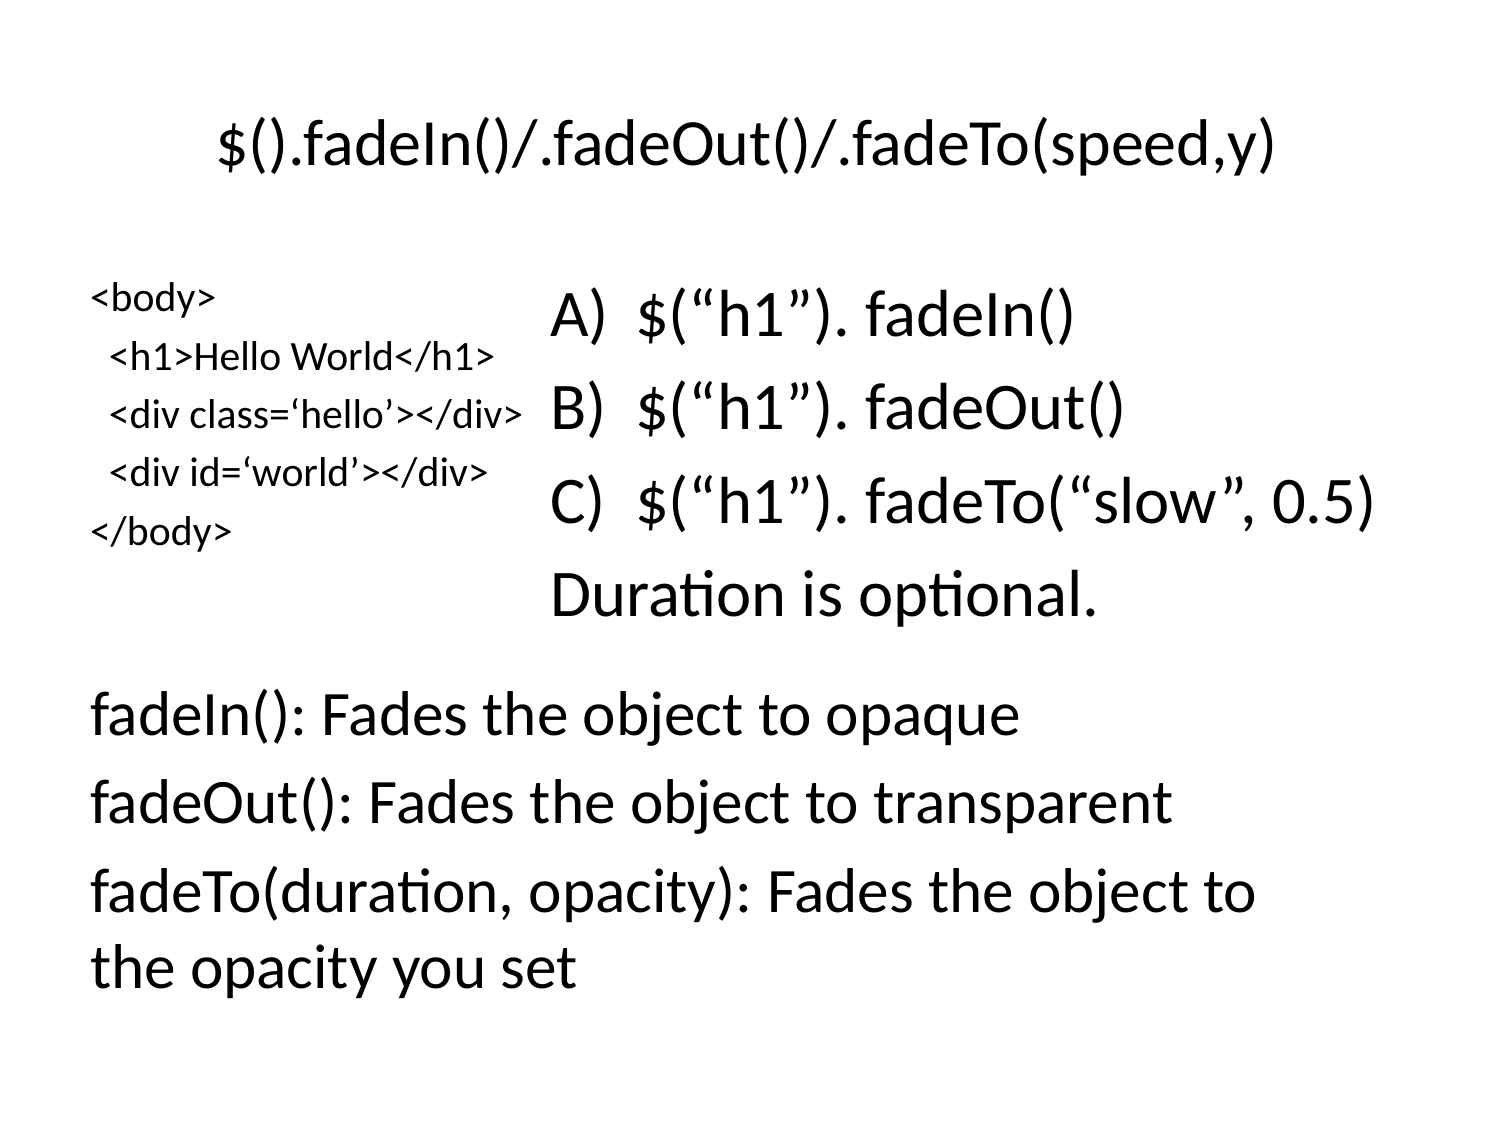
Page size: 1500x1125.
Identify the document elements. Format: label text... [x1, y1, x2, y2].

text_box $(“h1”). fadeIn() $(“h1”). fadeOut() $(“h1”). fadeTo(“slow”, 0.5) Duration is optional. [535, 262, 1452, 1005]
text_box fadeIn(): Fades the object to opaque fadeOut(): Fades the object to transparent fadeTo(duration, opacity): Fades the object to the opacity you set [75, 664, 1335, 1011]
text_box <body> <h1>Hello World</h1> <div class=‘hello’></div> <div id=‘world’></div> </body> [75, 262, 535, 664]
title $().fadeIn()/.fadeOut()/.fadeTo(speed,y) [50, 45, 1443, 233]
